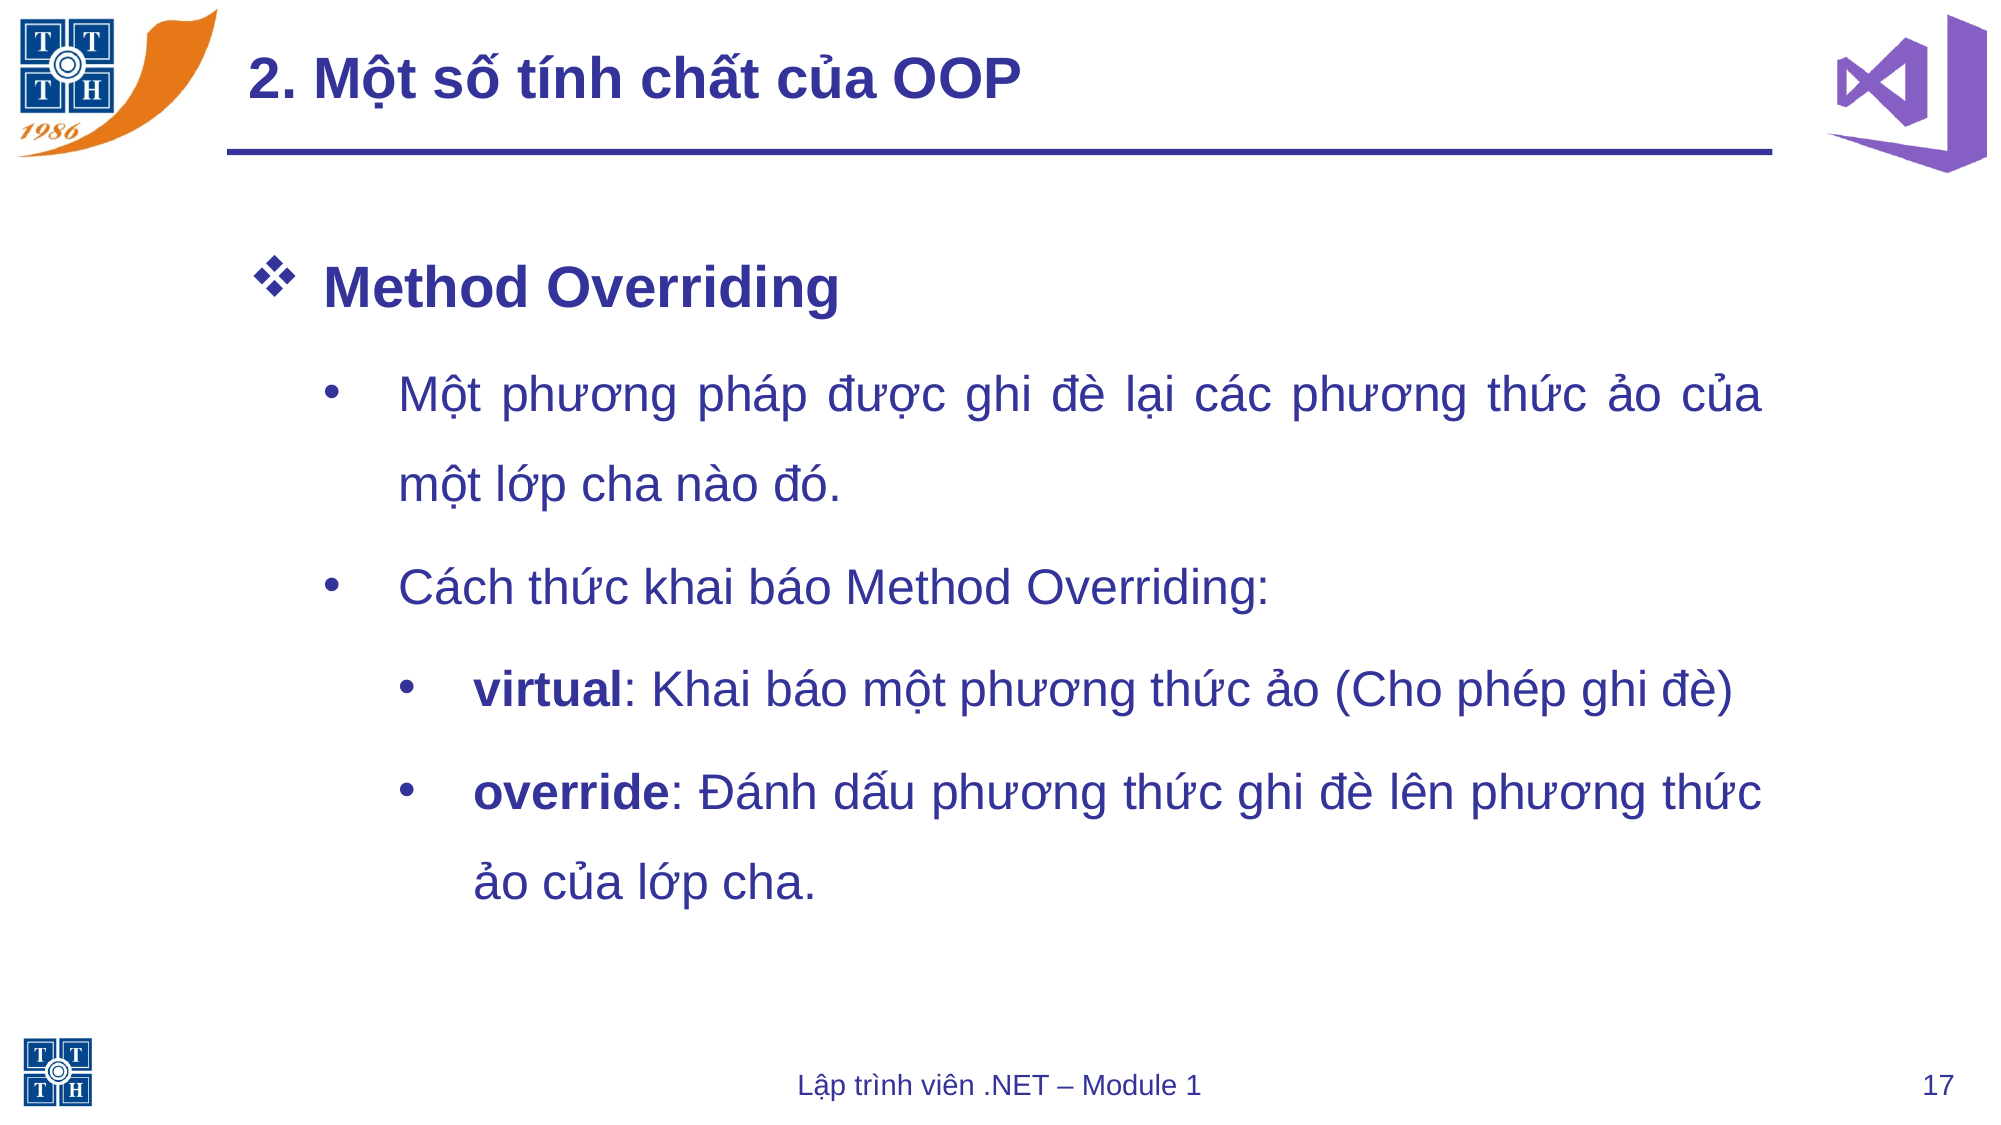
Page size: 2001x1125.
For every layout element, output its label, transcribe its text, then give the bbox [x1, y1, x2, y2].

picture [1827, 14, 1987, 173]
picture [23, 1037, 93, 1107]
text_box Method Overriding Một phương pháp được ghi đè lại các phương thức ảo của một lớp cha nào đó. Cách thức khai báo Method Overriding: virtual: Khai báo một phương thức ảo (Cho phép ghi đè) override: Đánh dấu phương thức ghi đè lên phương thức ảo của lớp cha. [233, 206, 1778, 917]
picture [16, 7, 219, 158]
title 2. Một số tính chất của OOP [233, 40, 1796, 126]
